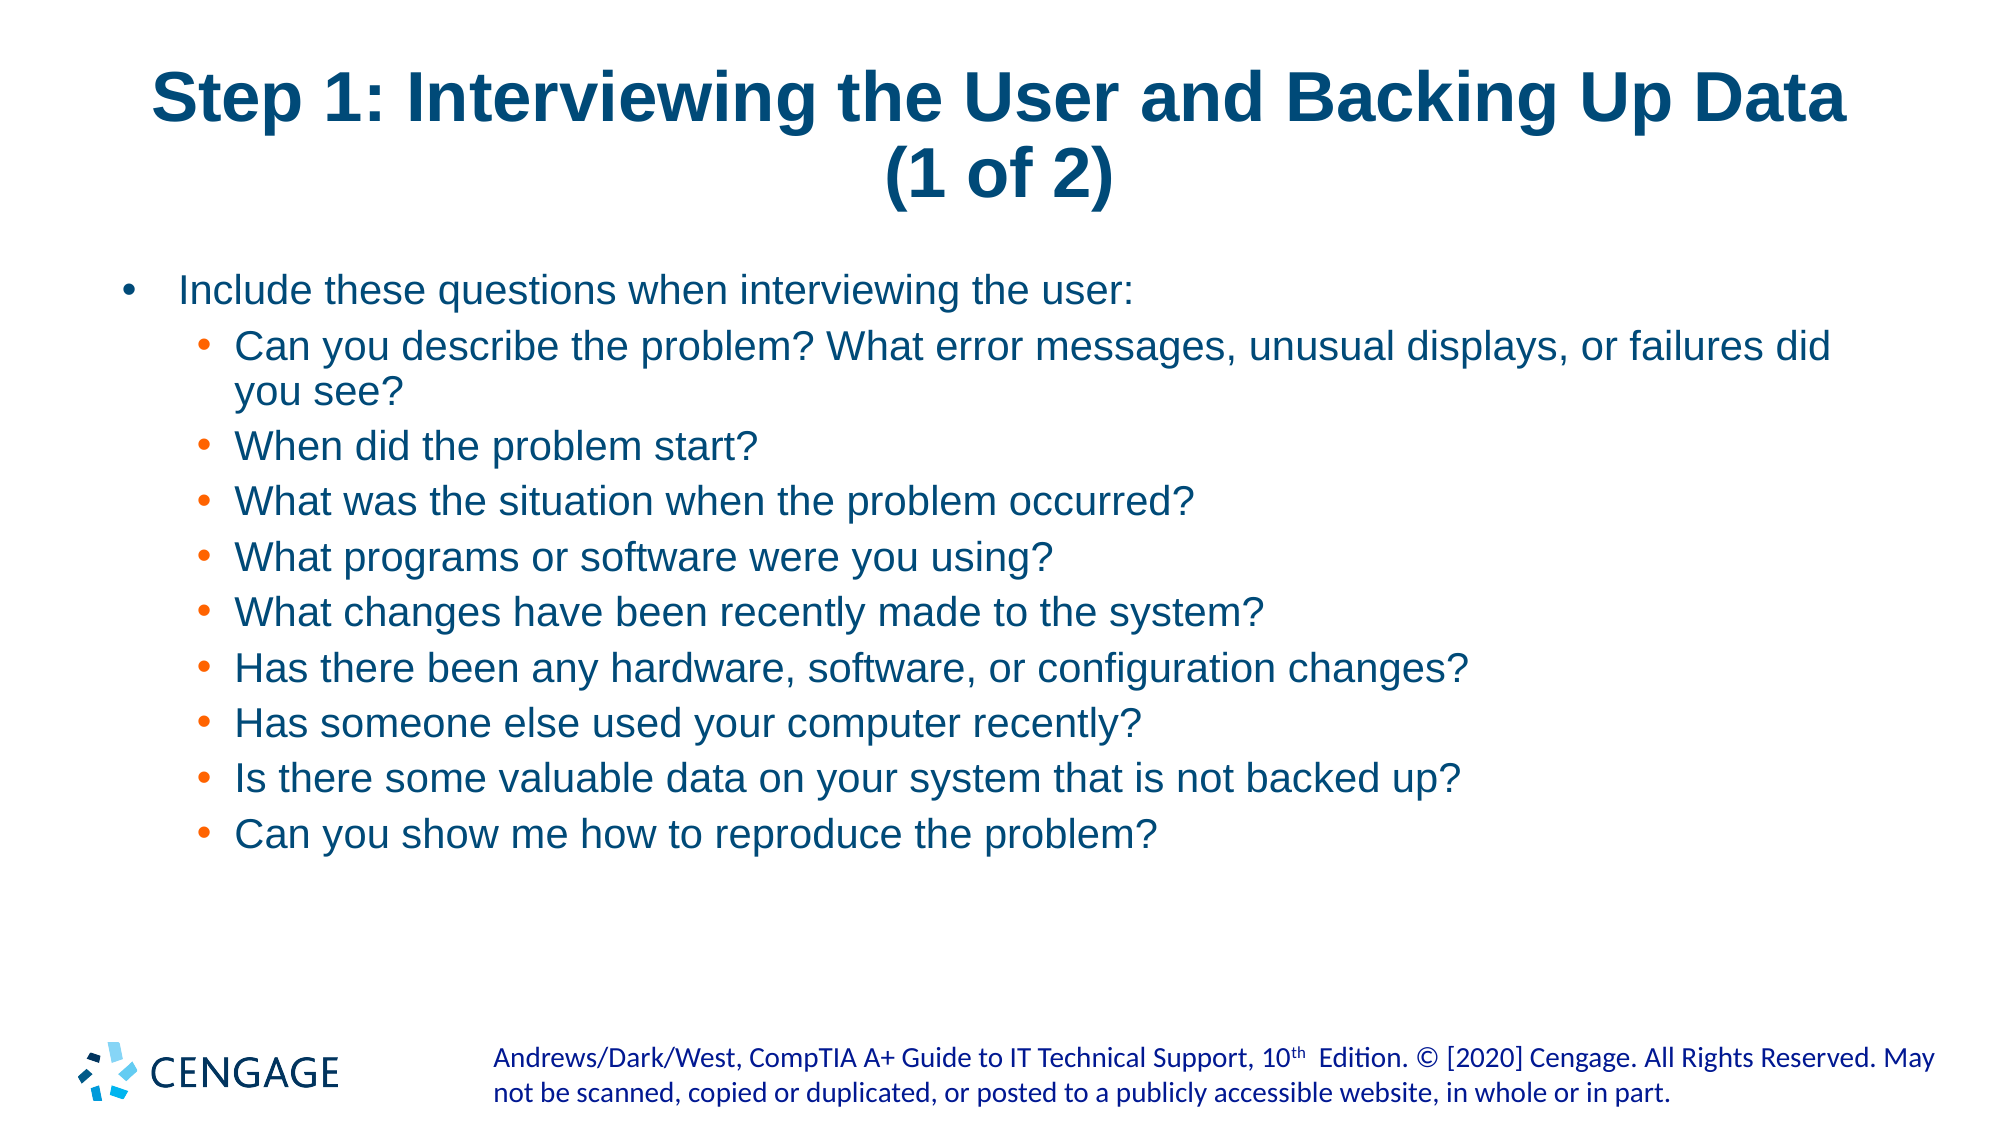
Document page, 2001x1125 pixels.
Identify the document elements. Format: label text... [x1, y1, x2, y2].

list Include these questions when interviewing the user: Can you describe the problem? What error messages, unusual displays, or failures did you see? When did the problem start? What was the situation when the problem occurred? What programs or software were you using? What changes have been recently made to the system? Has there been any hardware, software, or configuration changes? Has someone else used your computer recently? Is there some valuable data on your system that is not backed up? Can you show me how to reproduce the problem? [121, 268, 1880, 990]
title Step 1: Interviewing the User and Backing Up Data (1 of 2) [137, 59, 1863, 171]
picture [78, 1042, 338, 1101]
